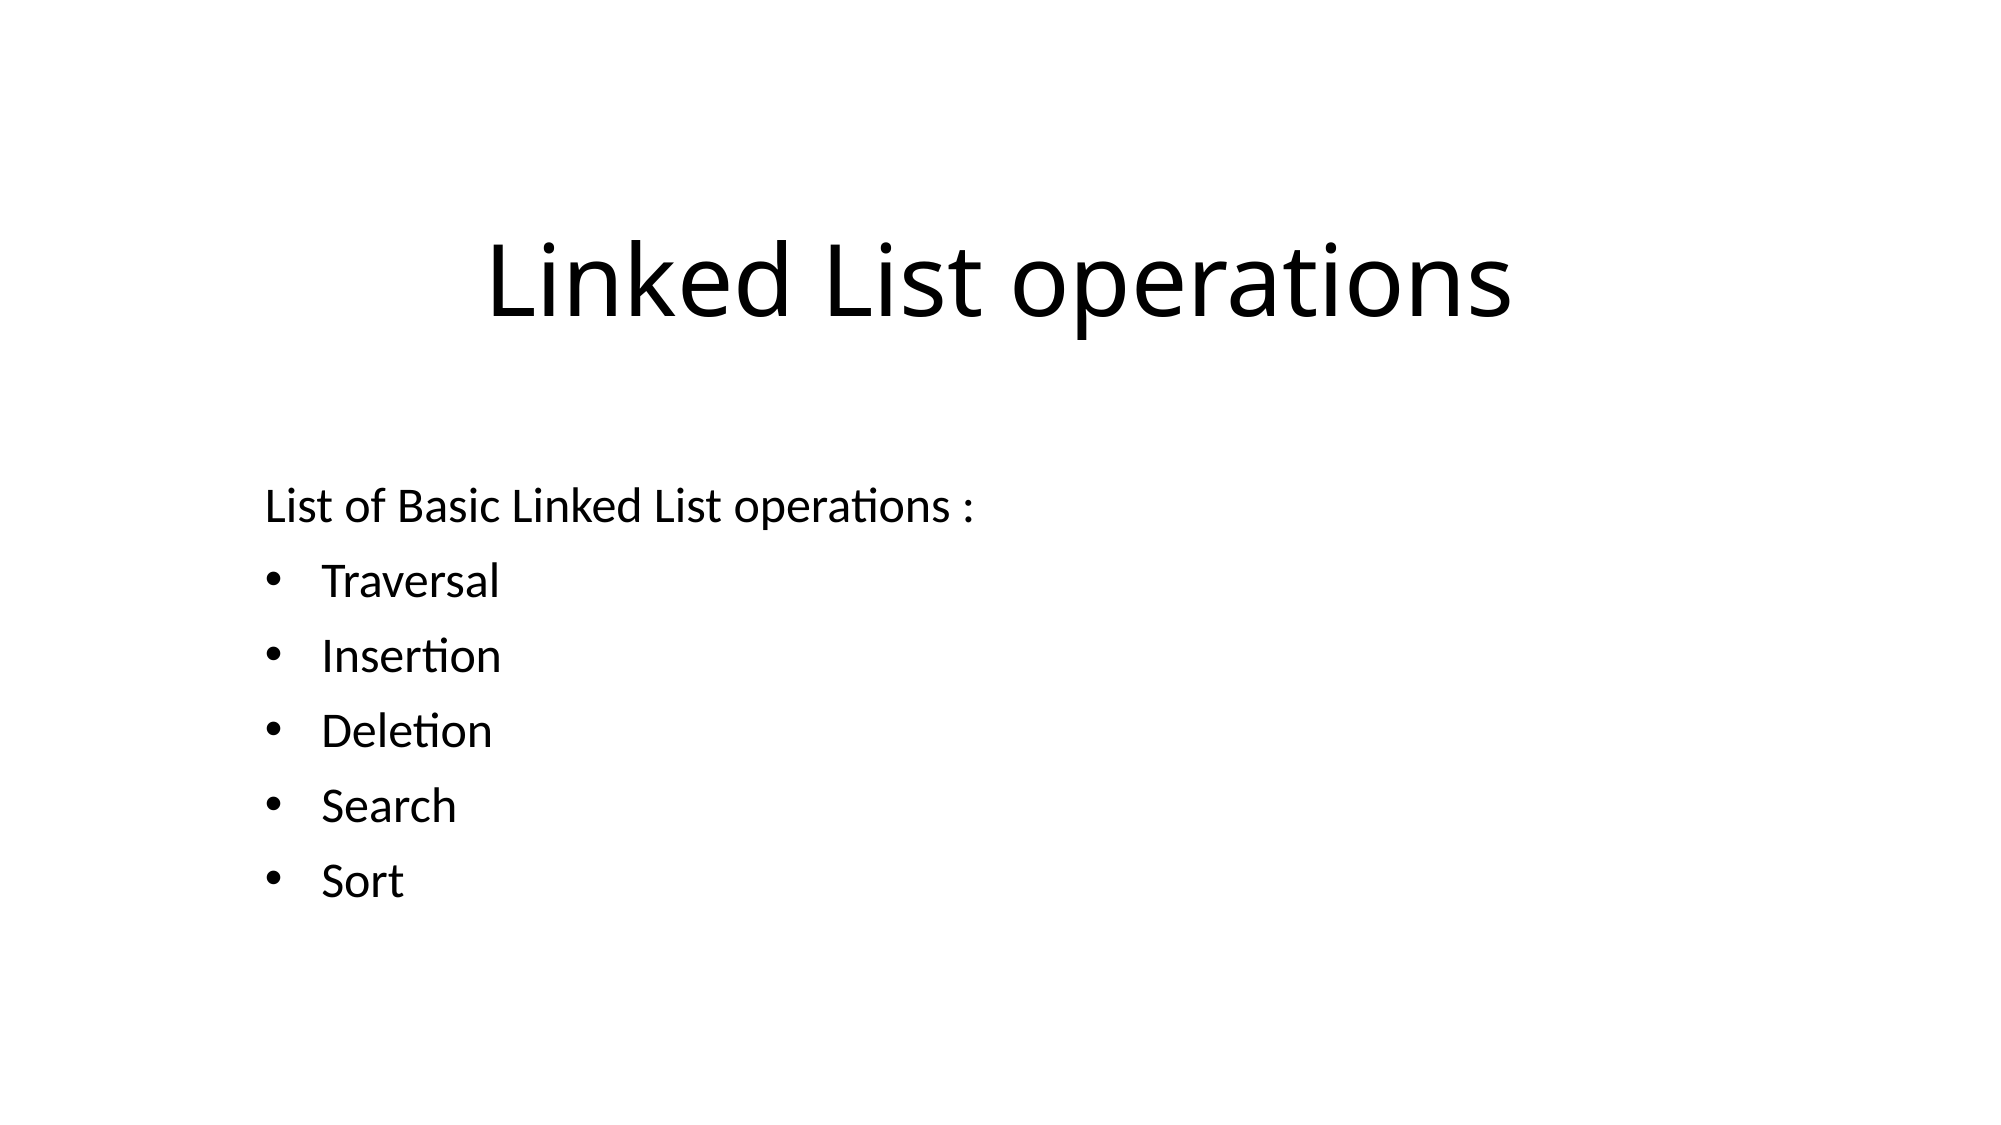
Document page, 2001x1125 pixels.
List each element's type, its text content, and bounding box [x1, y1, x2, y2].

subtitle List of Basic Linked List operations : Traversal Insertion Deletion Search Sort [249, 411, 1750, 989]
title Linked List operations [249, 184, 1750, 346]
